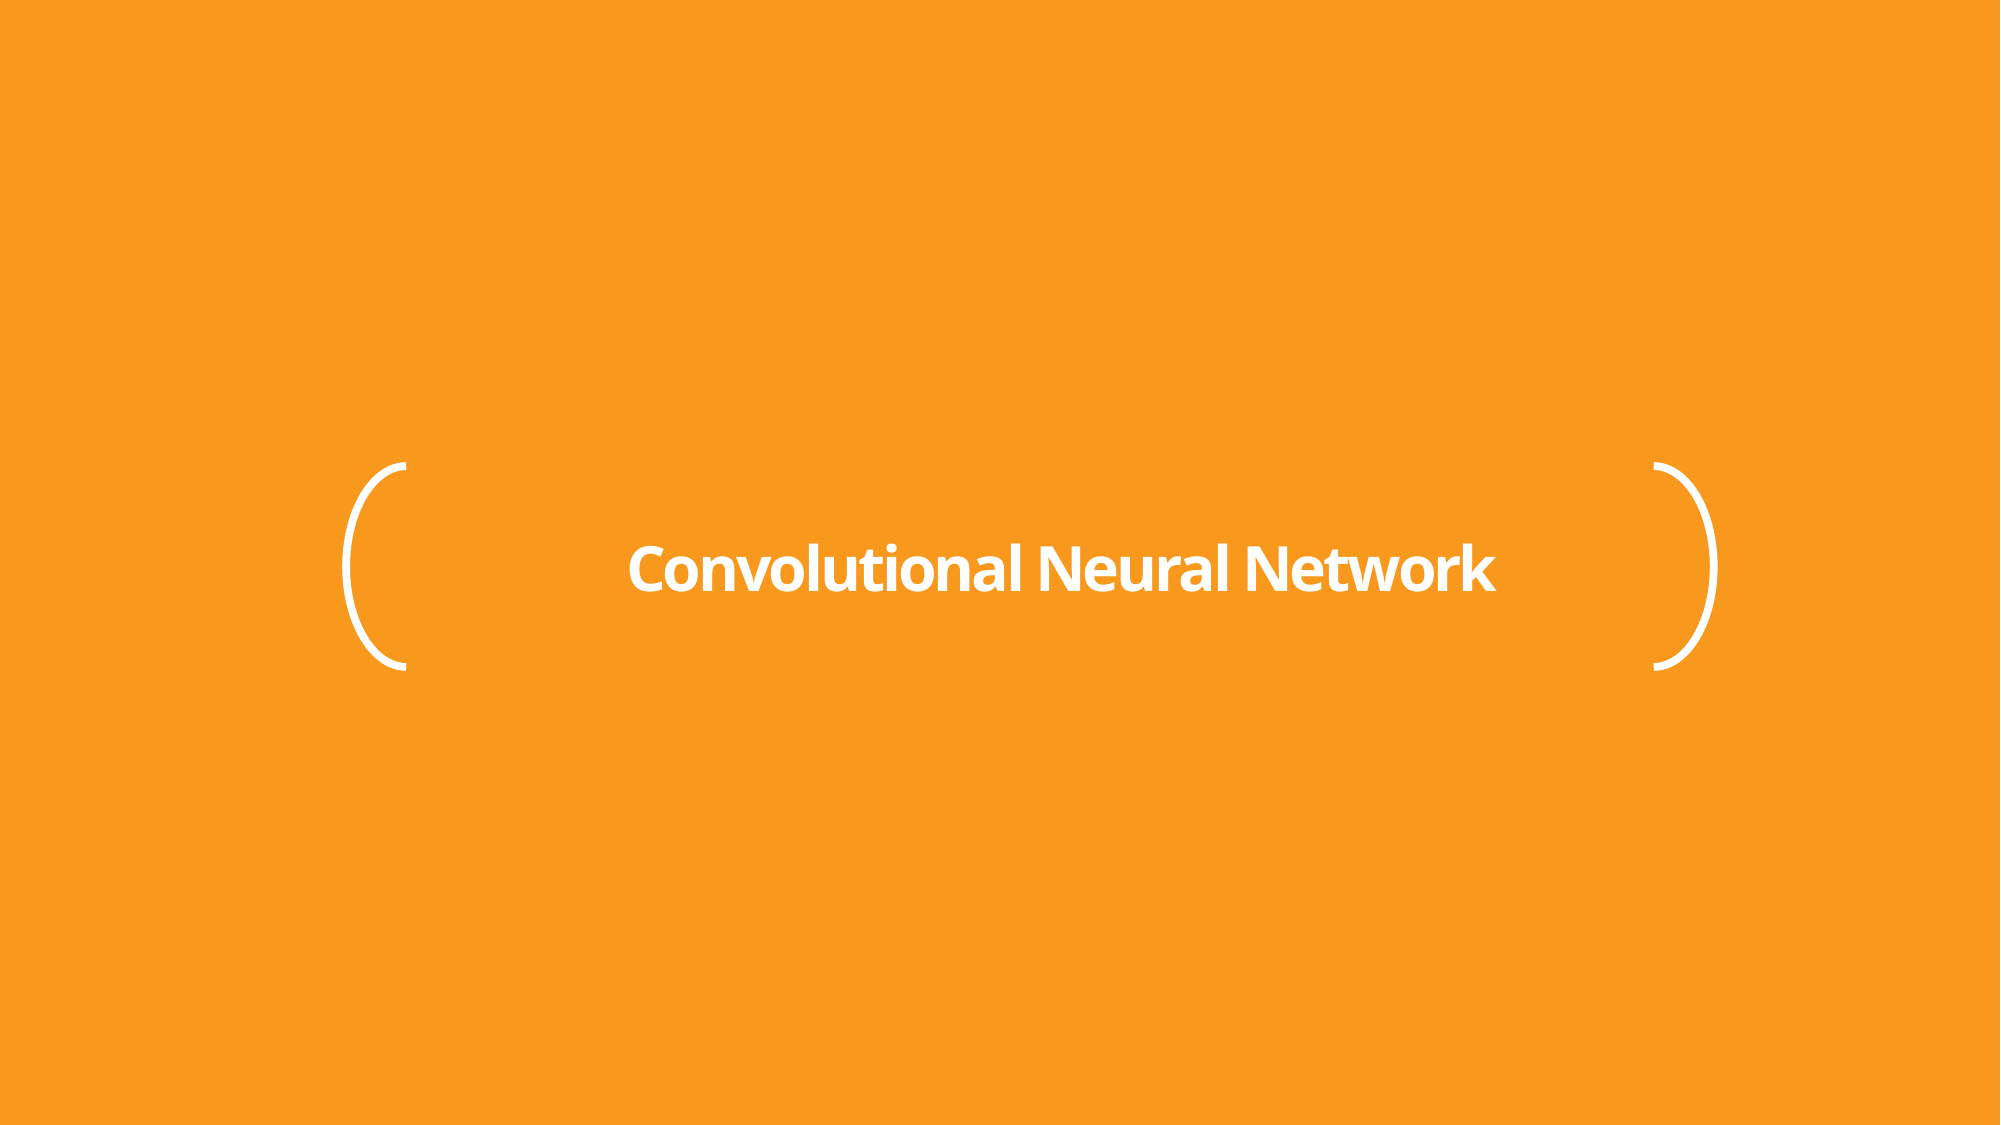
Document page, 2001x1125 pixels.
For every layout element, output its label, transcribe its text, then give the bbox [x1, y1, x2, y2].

text_box Convolutional Neural Network [523, 521, 1601, 611]
text_box [1653, 465, 1715, 668]
text_box [345, 465, 407, 668]
